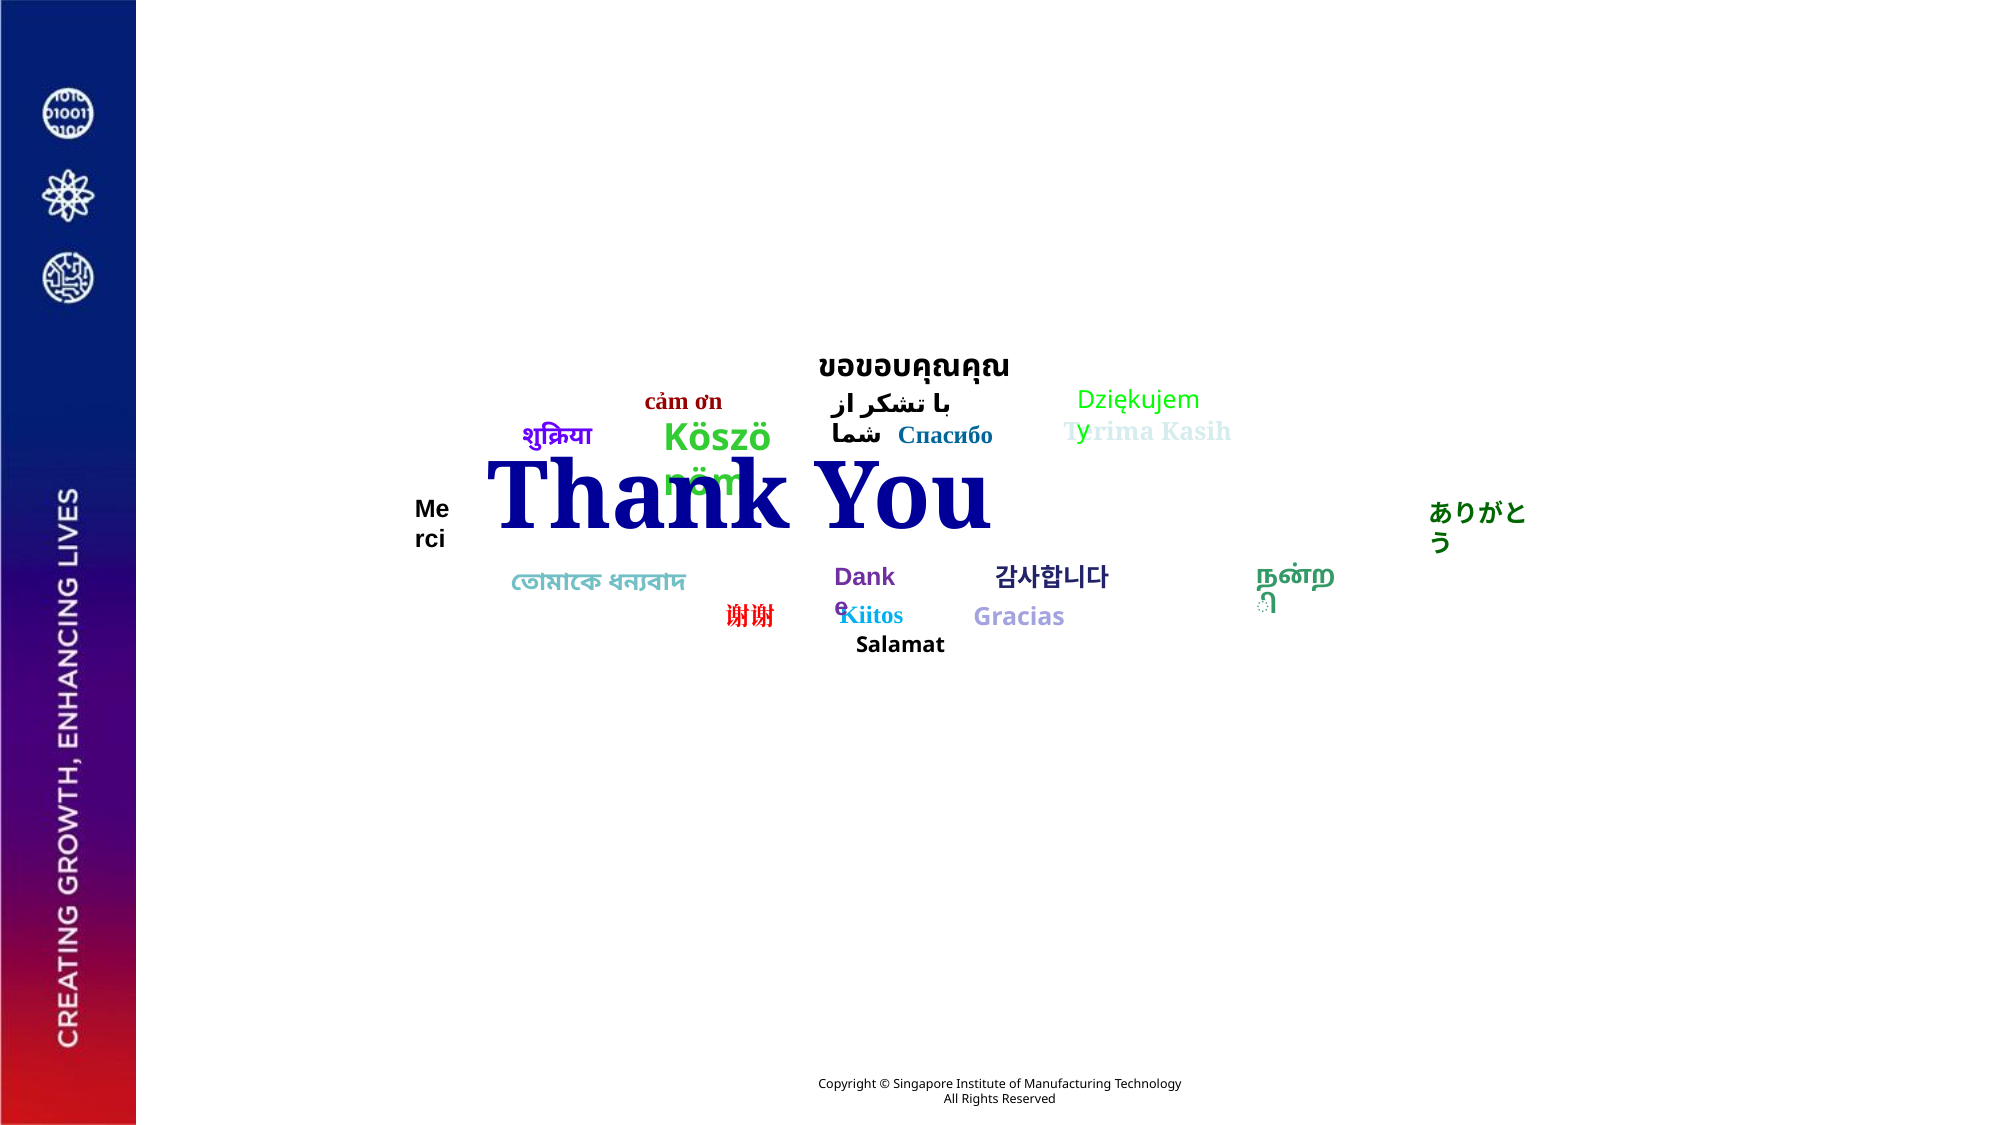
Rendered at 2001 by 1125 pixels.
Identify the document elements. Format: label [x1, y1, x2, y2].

picture [0, 0, 136, 1125]
